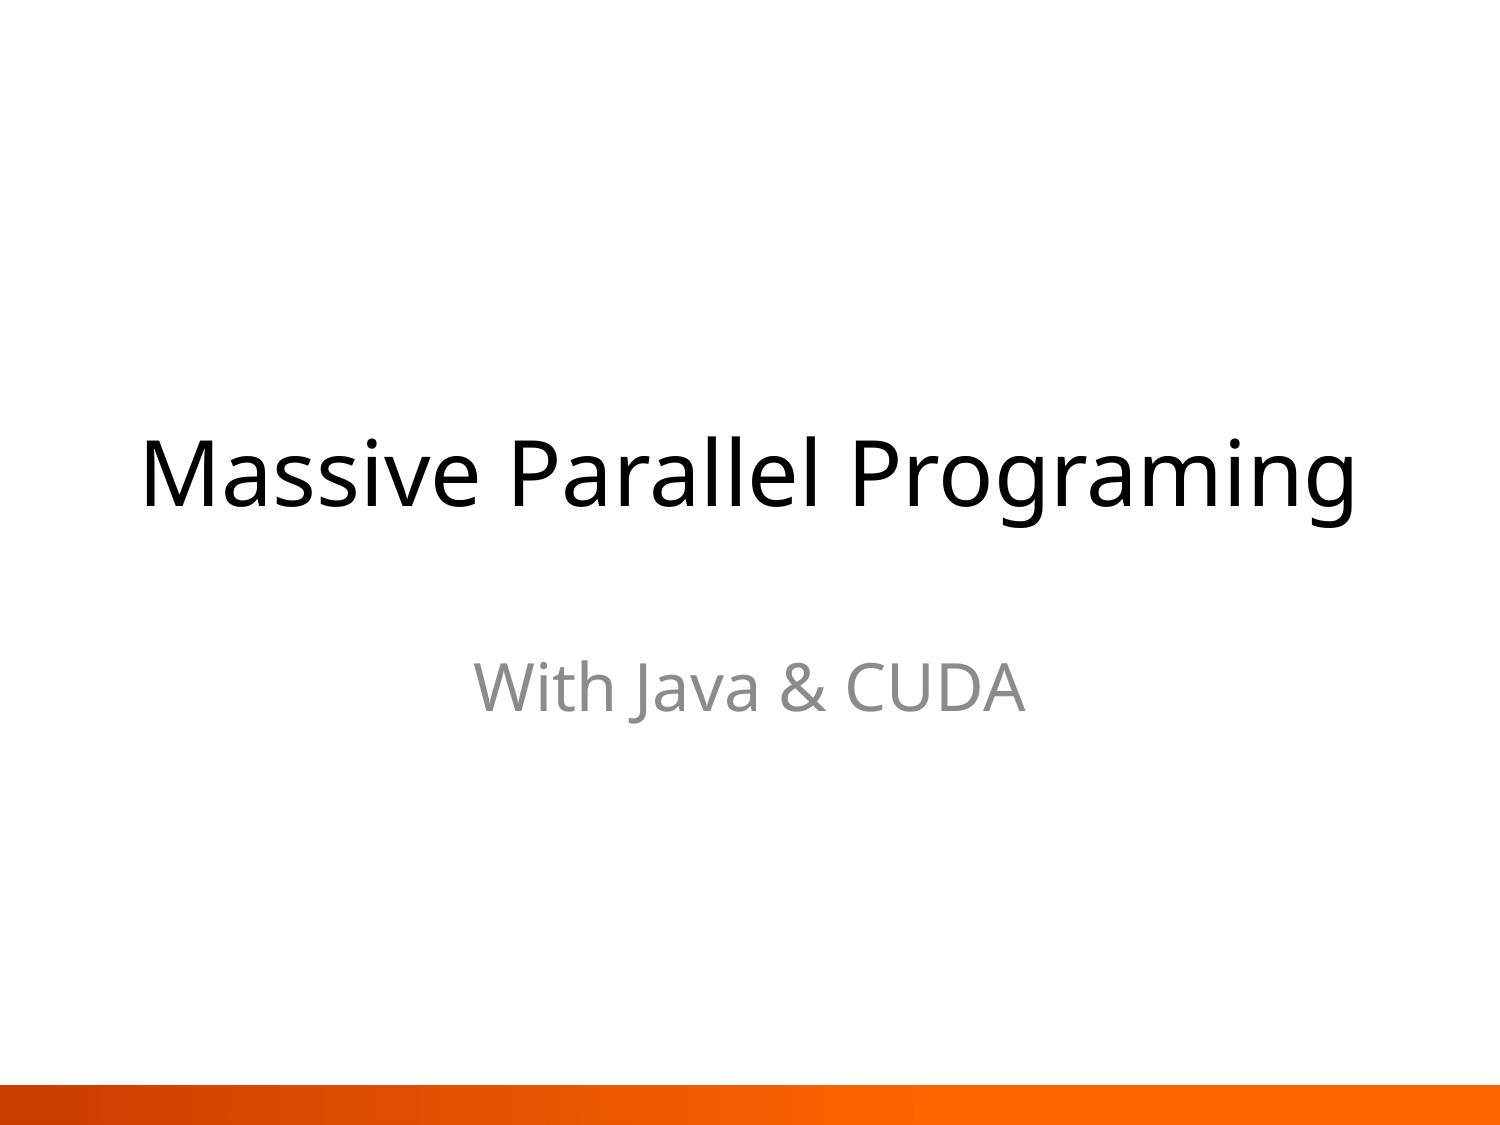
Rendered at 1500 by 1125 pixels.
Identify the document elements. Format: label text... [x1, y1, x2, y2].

picture [0, 1085, 1500, 1125]
subtitle With Java & CUDA [225, 637, 1275, 925]
title Massive Parallel Programing [112, 349, 1388, 591]
